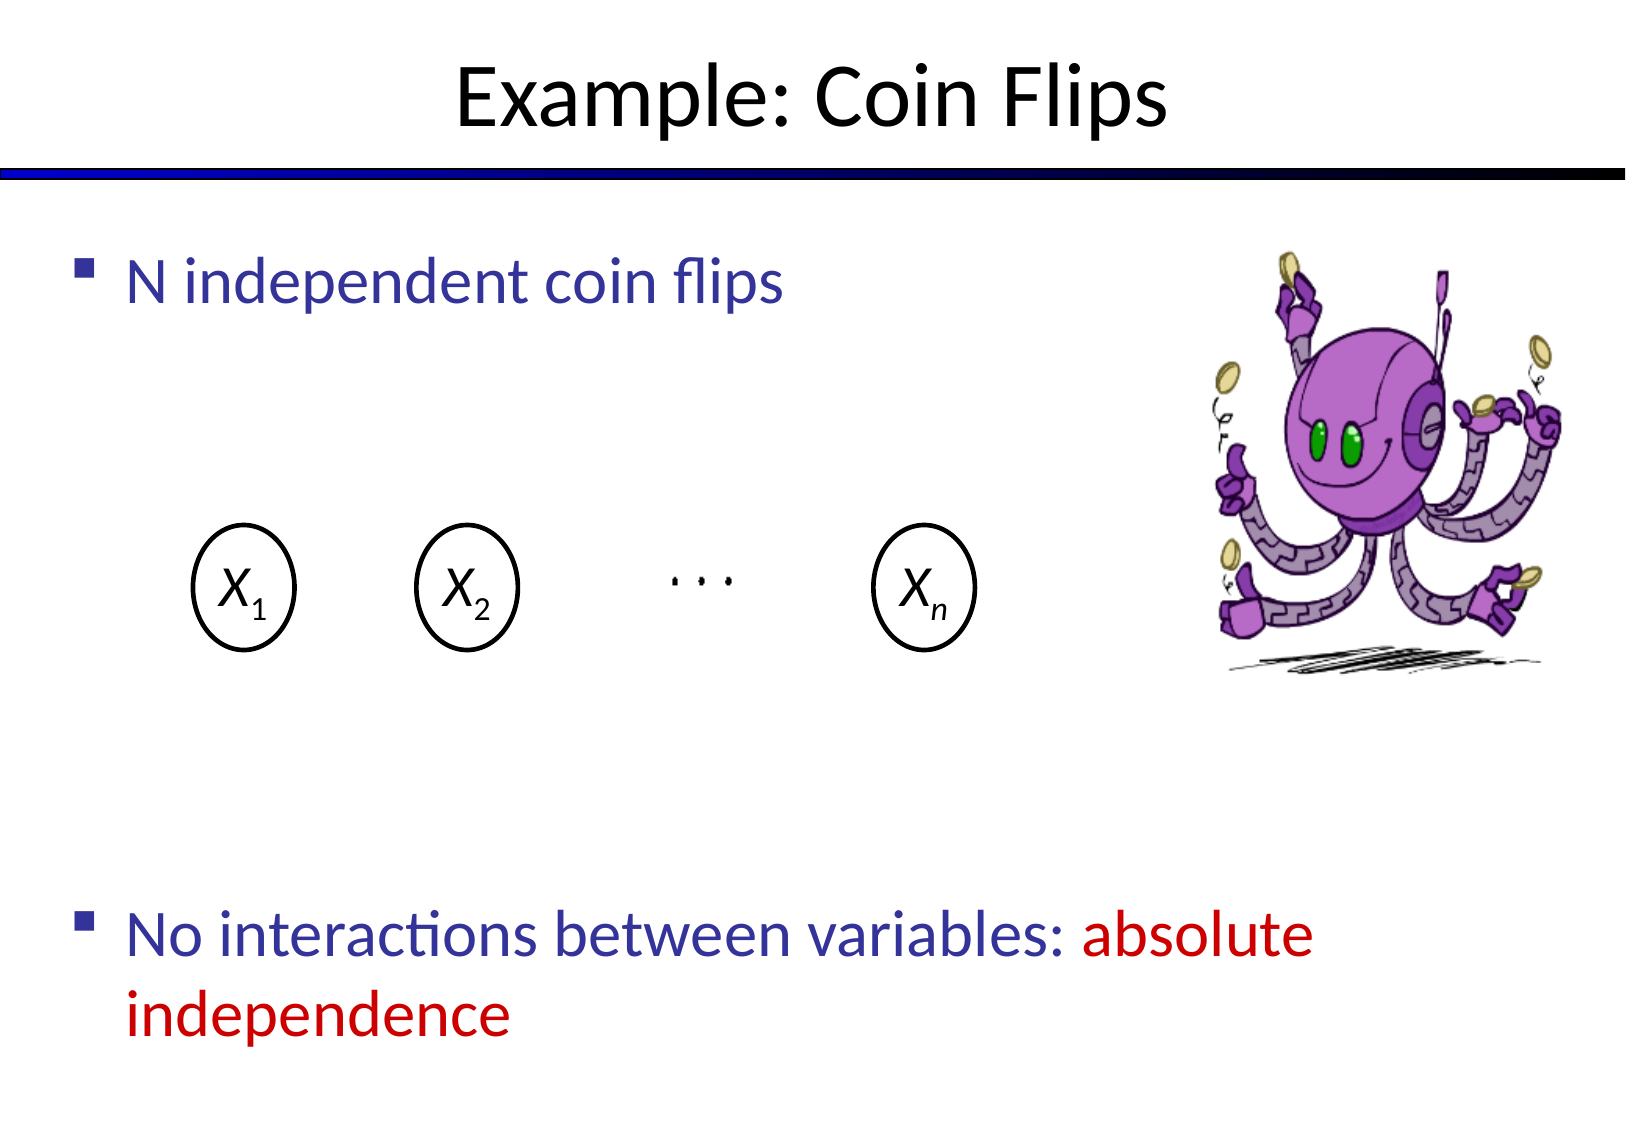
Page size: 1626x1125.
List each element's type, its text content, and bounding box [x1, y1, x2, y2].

text_box X1 [192, 525, 295, 651]
picture [670, 574, 734, 590]
title Example: Coin Flips [0, 0, 1625, 184]
text_box Xn [873, 525, 975, 651]
picture [1190, 237, 1575, 688]
text_box X2 [416, 525, 518, 651]
list N independent coin flips No interactions between variables: absolute independence [53, 228, 1572, 1006]
